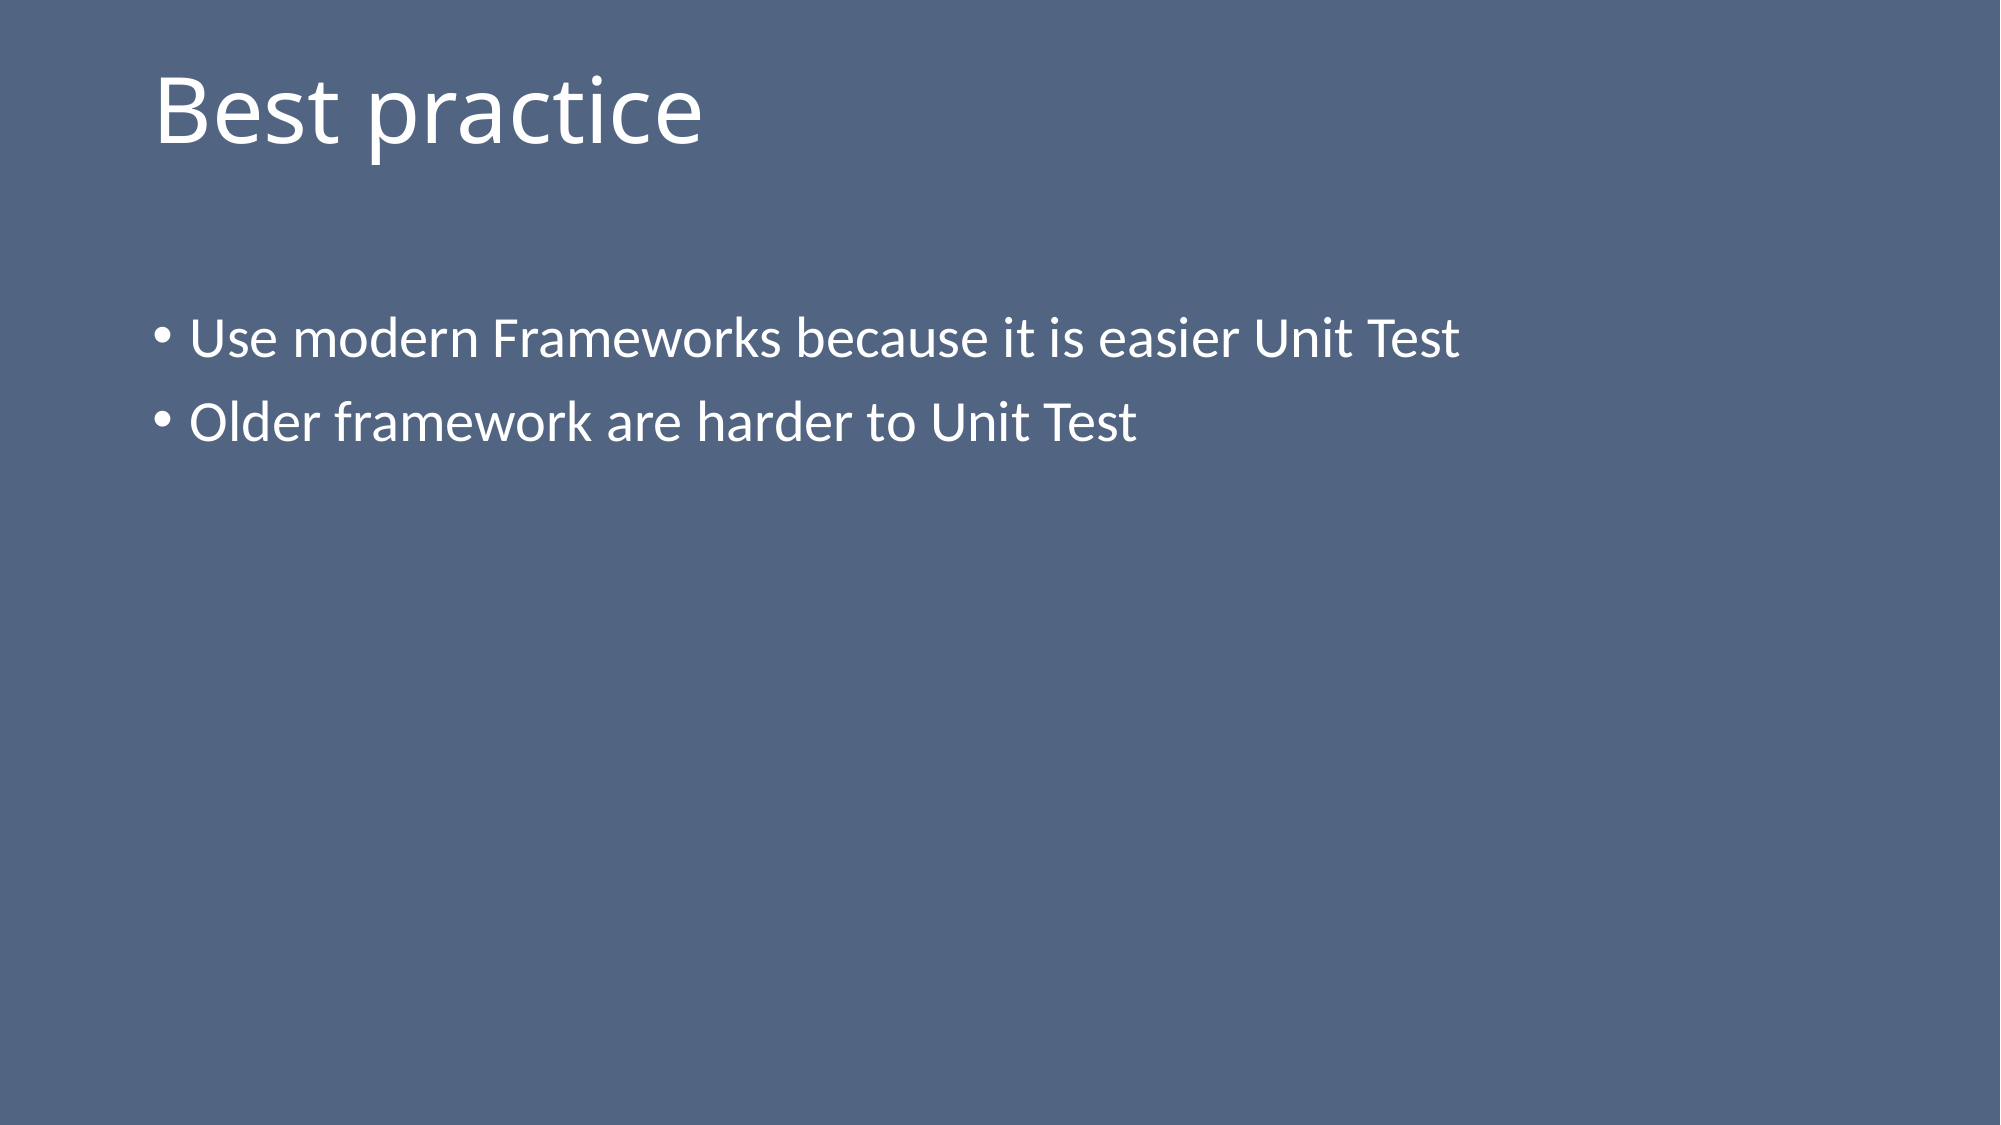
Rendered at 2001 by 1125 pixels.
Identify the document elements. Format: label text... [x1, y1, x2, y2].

title Best practice [137, 59, 1863, 278]
list Use modern Frameworks because it is easier Unit Test Older framework are harder to Unit Test [137, 299, 1863, 1014]
